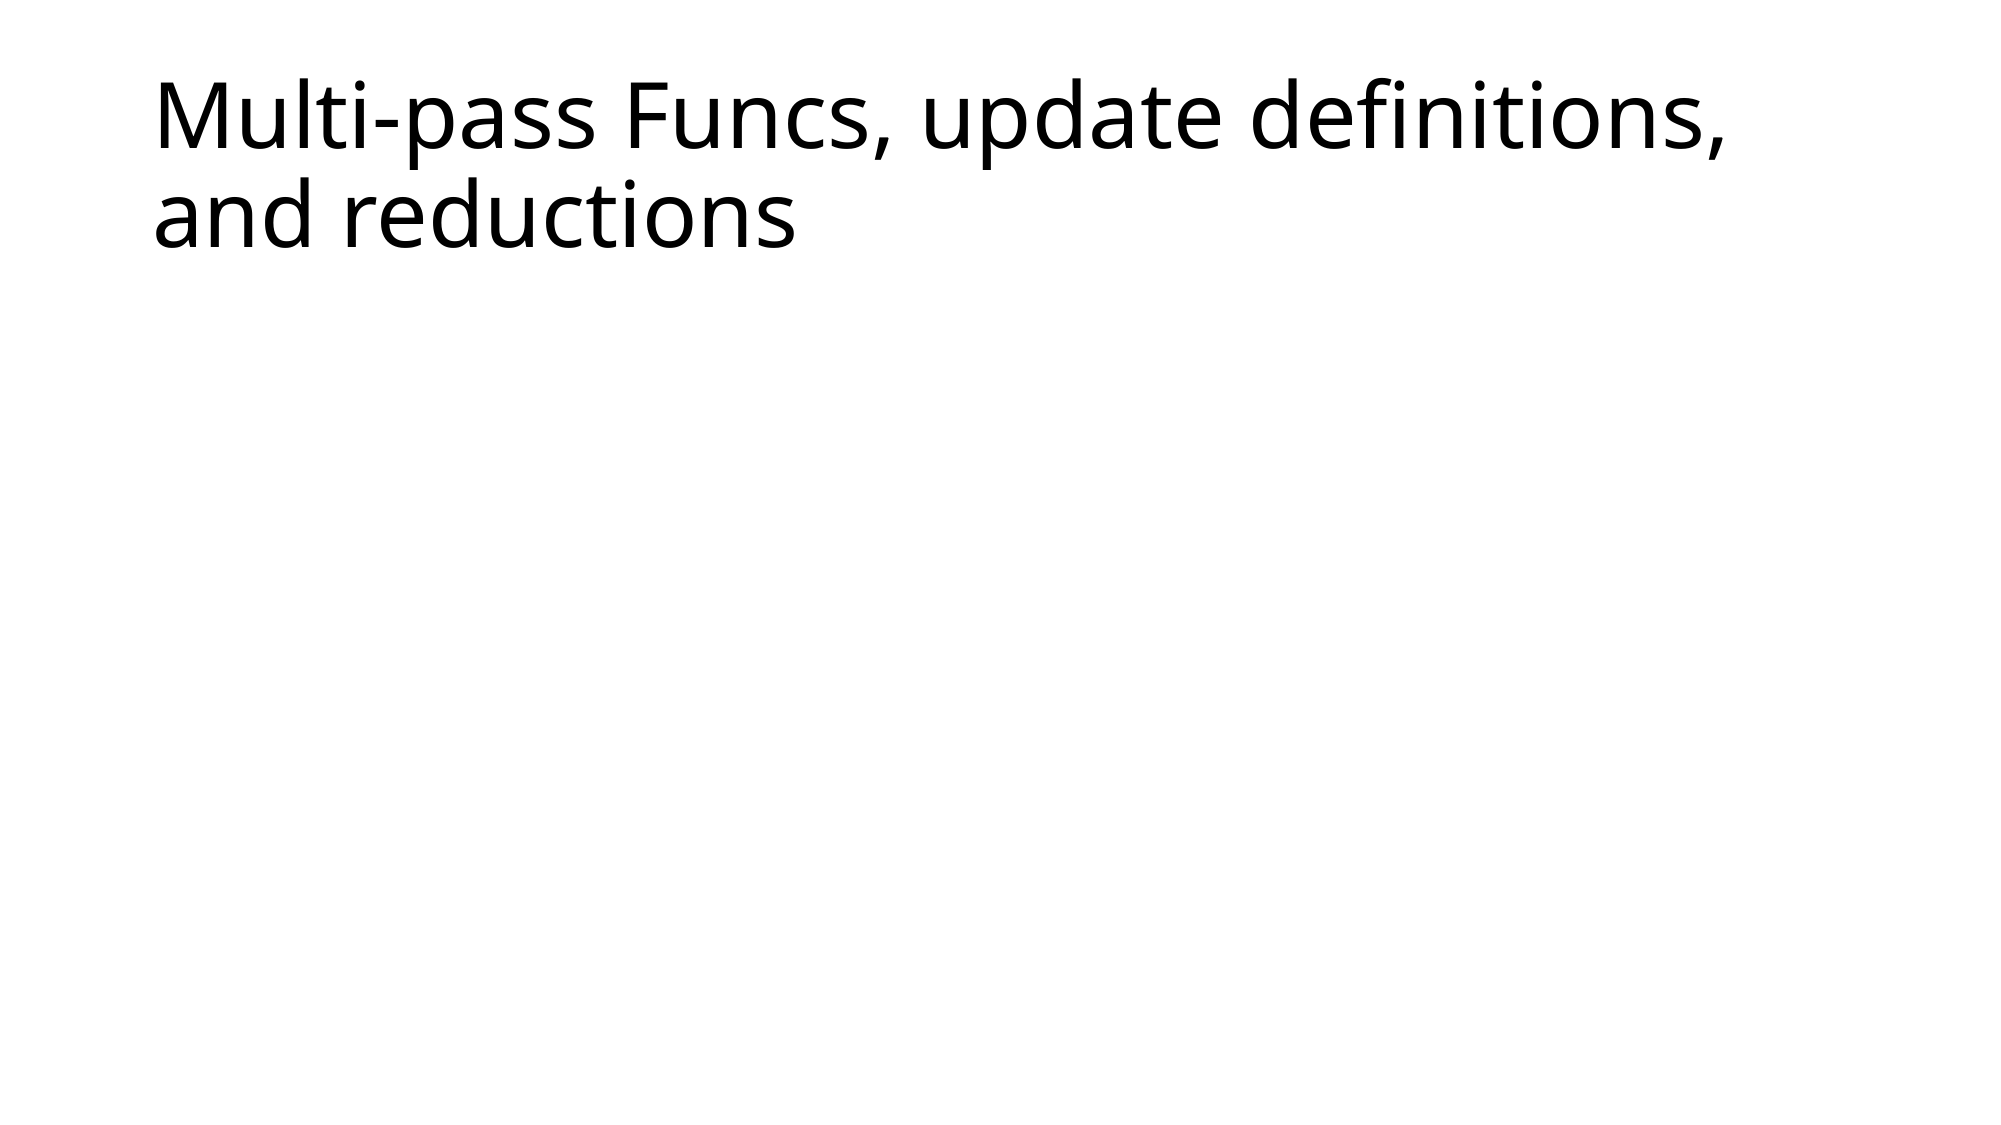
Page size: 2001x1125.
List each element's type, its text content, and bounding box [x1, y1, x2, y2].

title Multi-pass Funcs, update definitions, and reductions [137, 59, 1863, 278]
